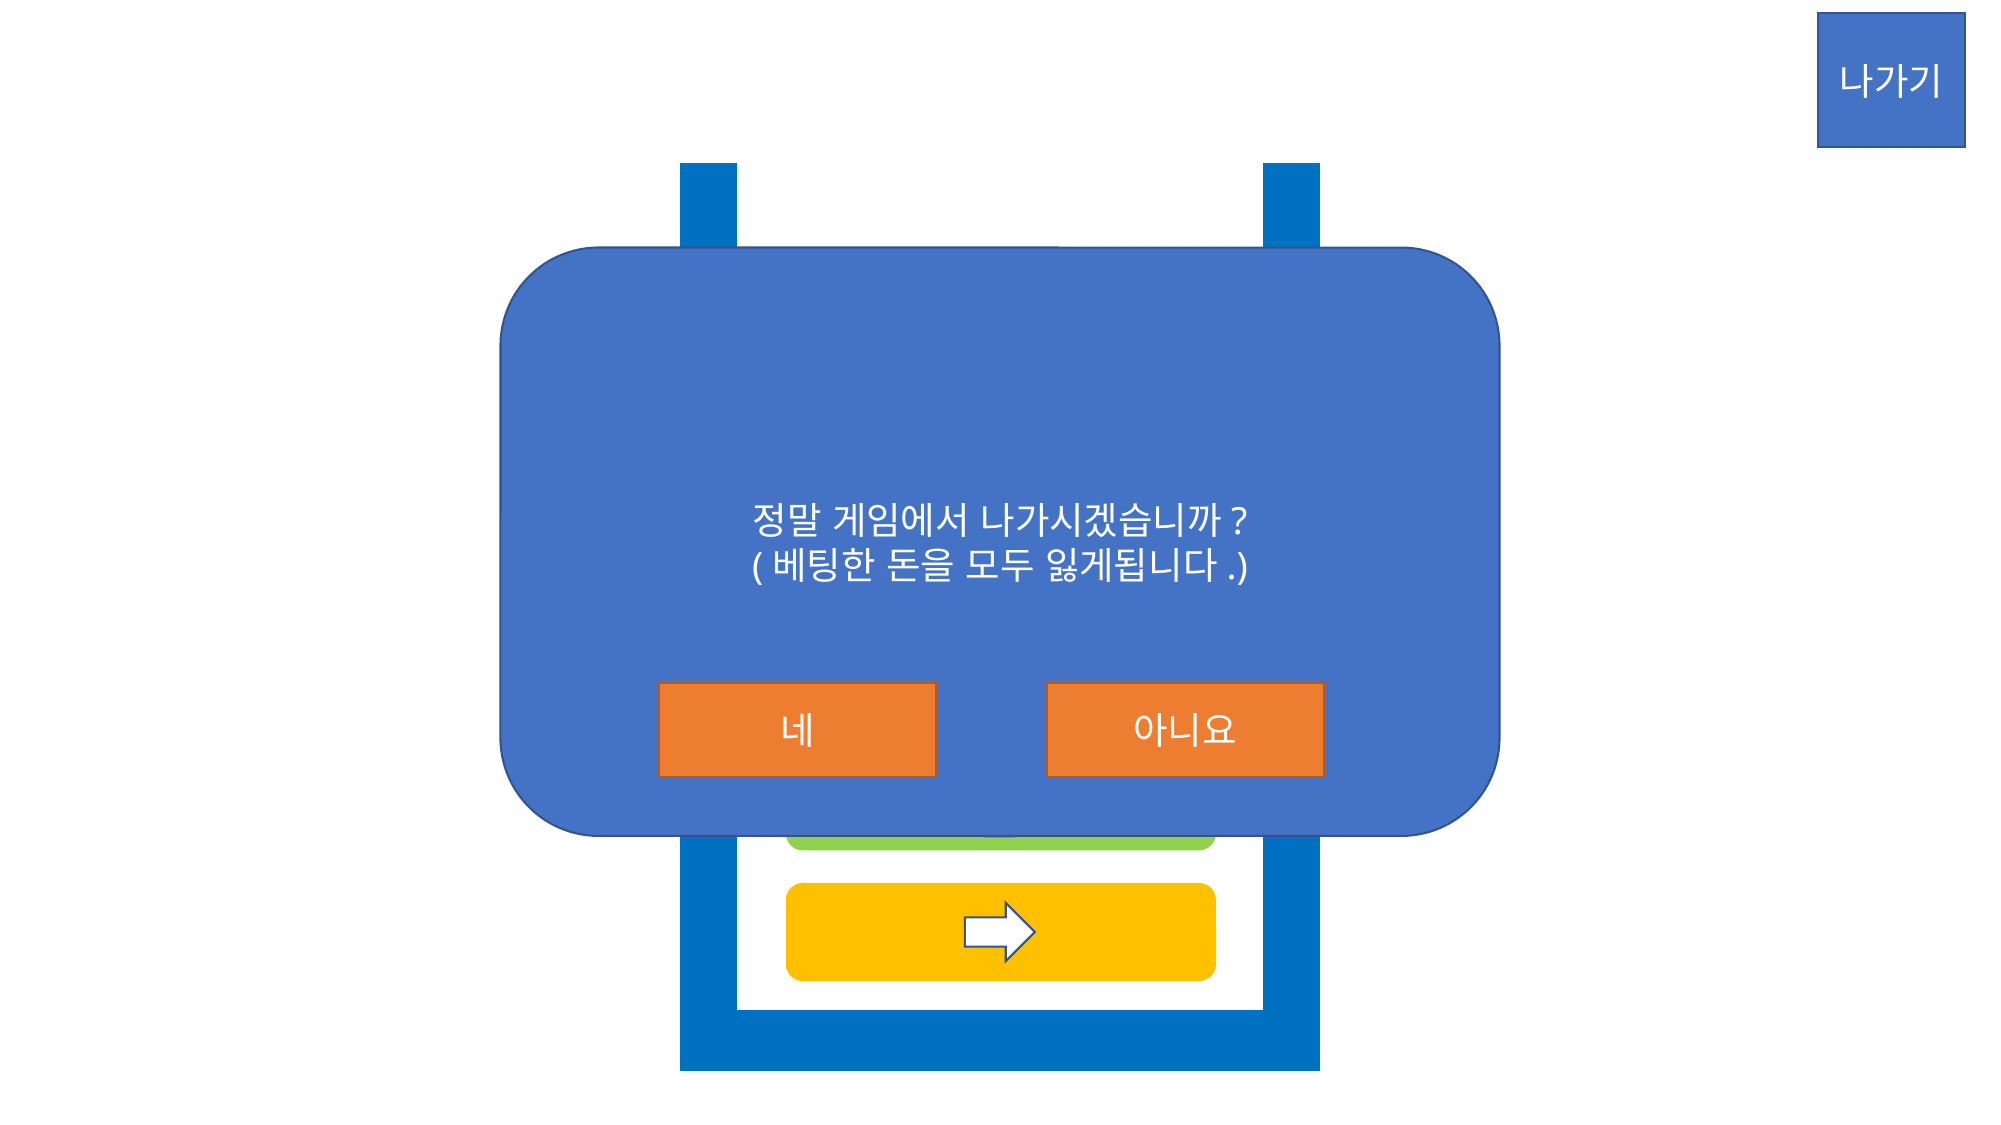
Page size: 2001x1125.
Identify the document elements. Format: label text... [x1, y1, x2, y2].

text_box 나가기 [1817, 12, 1966, 148]
text_box 정말 게임에서 나가시겠습니까? (베팅한 돈을 모두 잃게됩니다.) [1319, 246, 1501, 837]
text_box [681, 163, 1319, 1070]
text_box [786, 883, 1215, 981]
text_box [786, 632, 1215, 729]
text_box 정말 게임에서 나가시겠습니까? (베팅한 돈을 모두 잃게됩니다.) [499, 246, 681, 837]
text_box 네 [658, 682, 681, 778]
text_box 아니요 [1319, 682, 1325, 778]
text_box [786, 753, 1215, 850]
